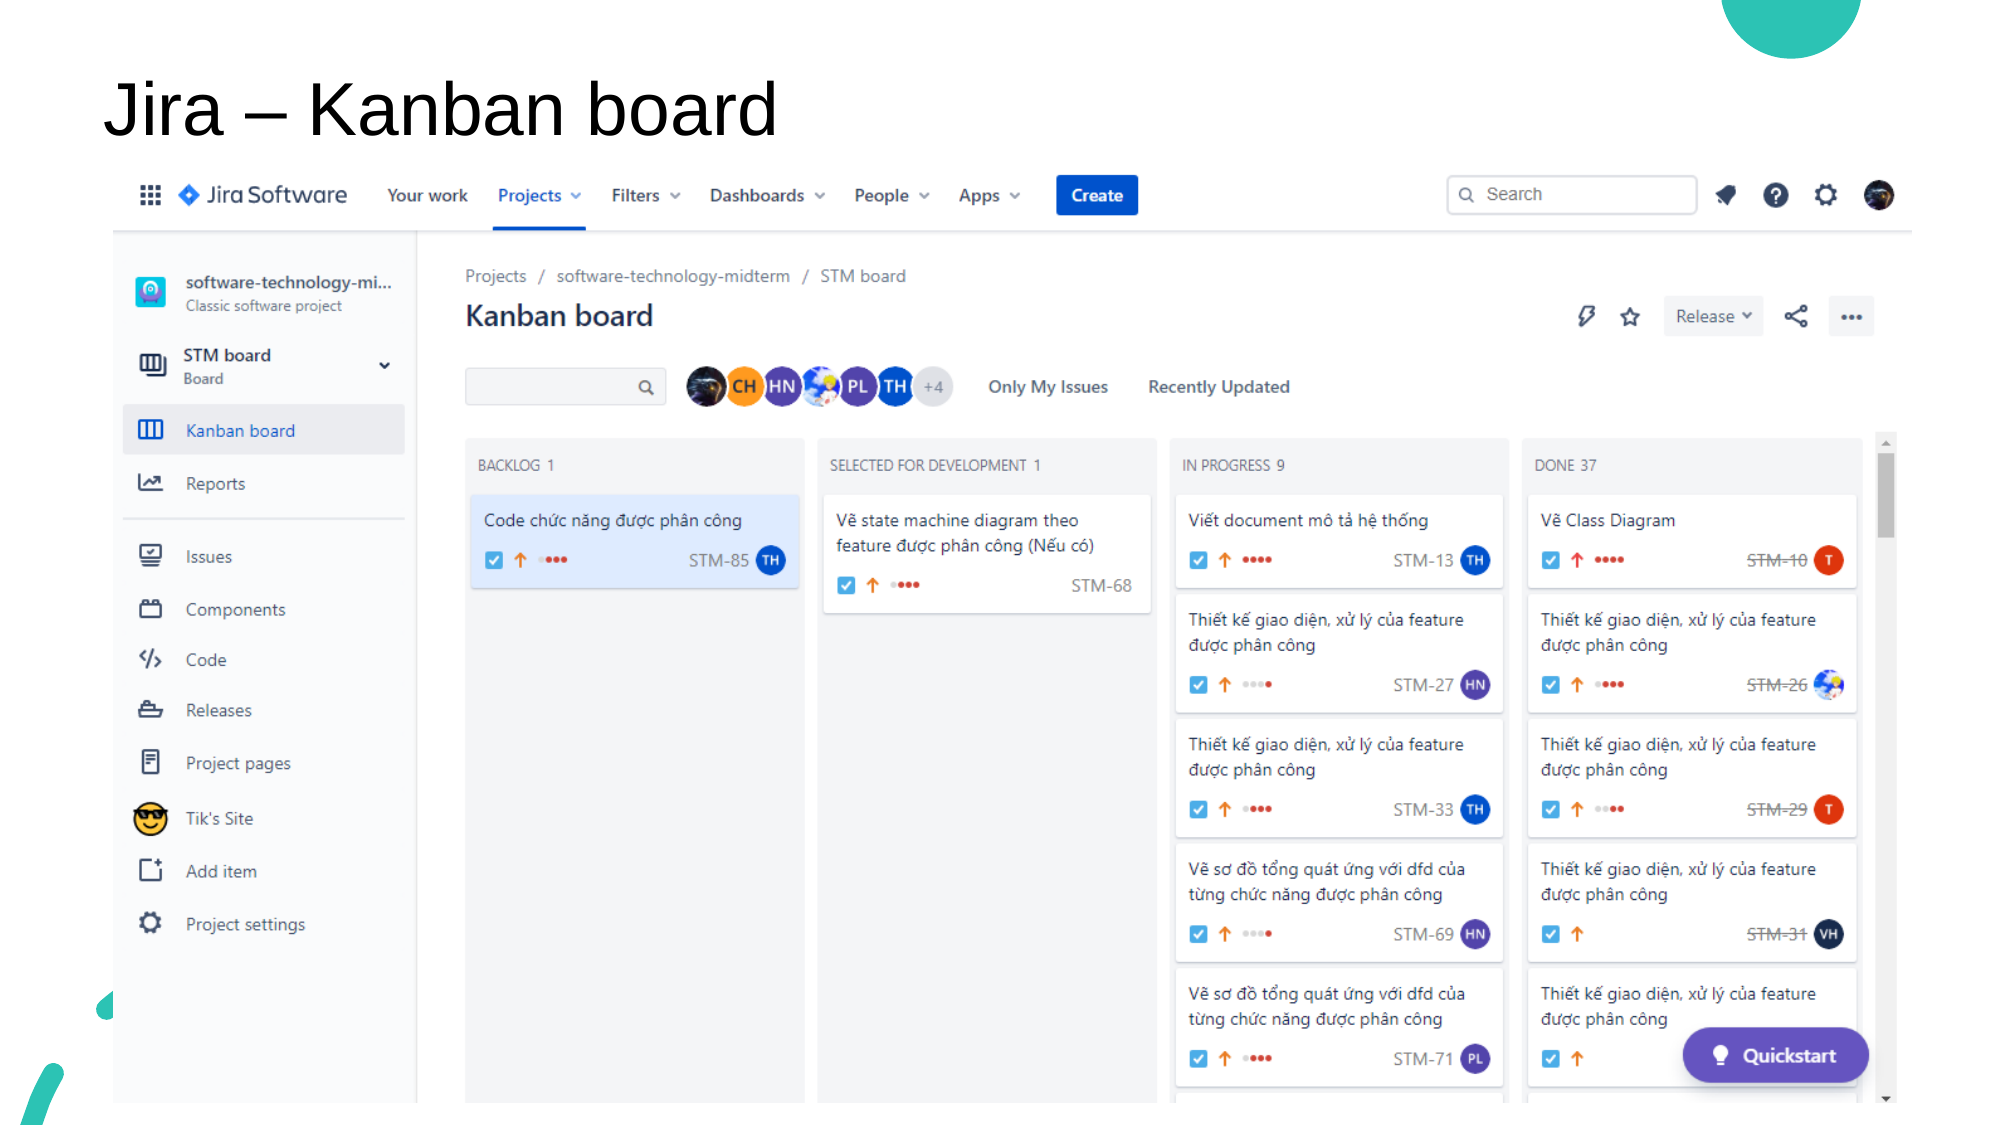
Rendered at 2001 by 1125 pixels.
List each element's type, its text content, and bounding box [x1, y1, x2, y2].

picture [113, 160, 1912, 1103]
title Jira – Kanban board [88, 59, 1814, 163]
